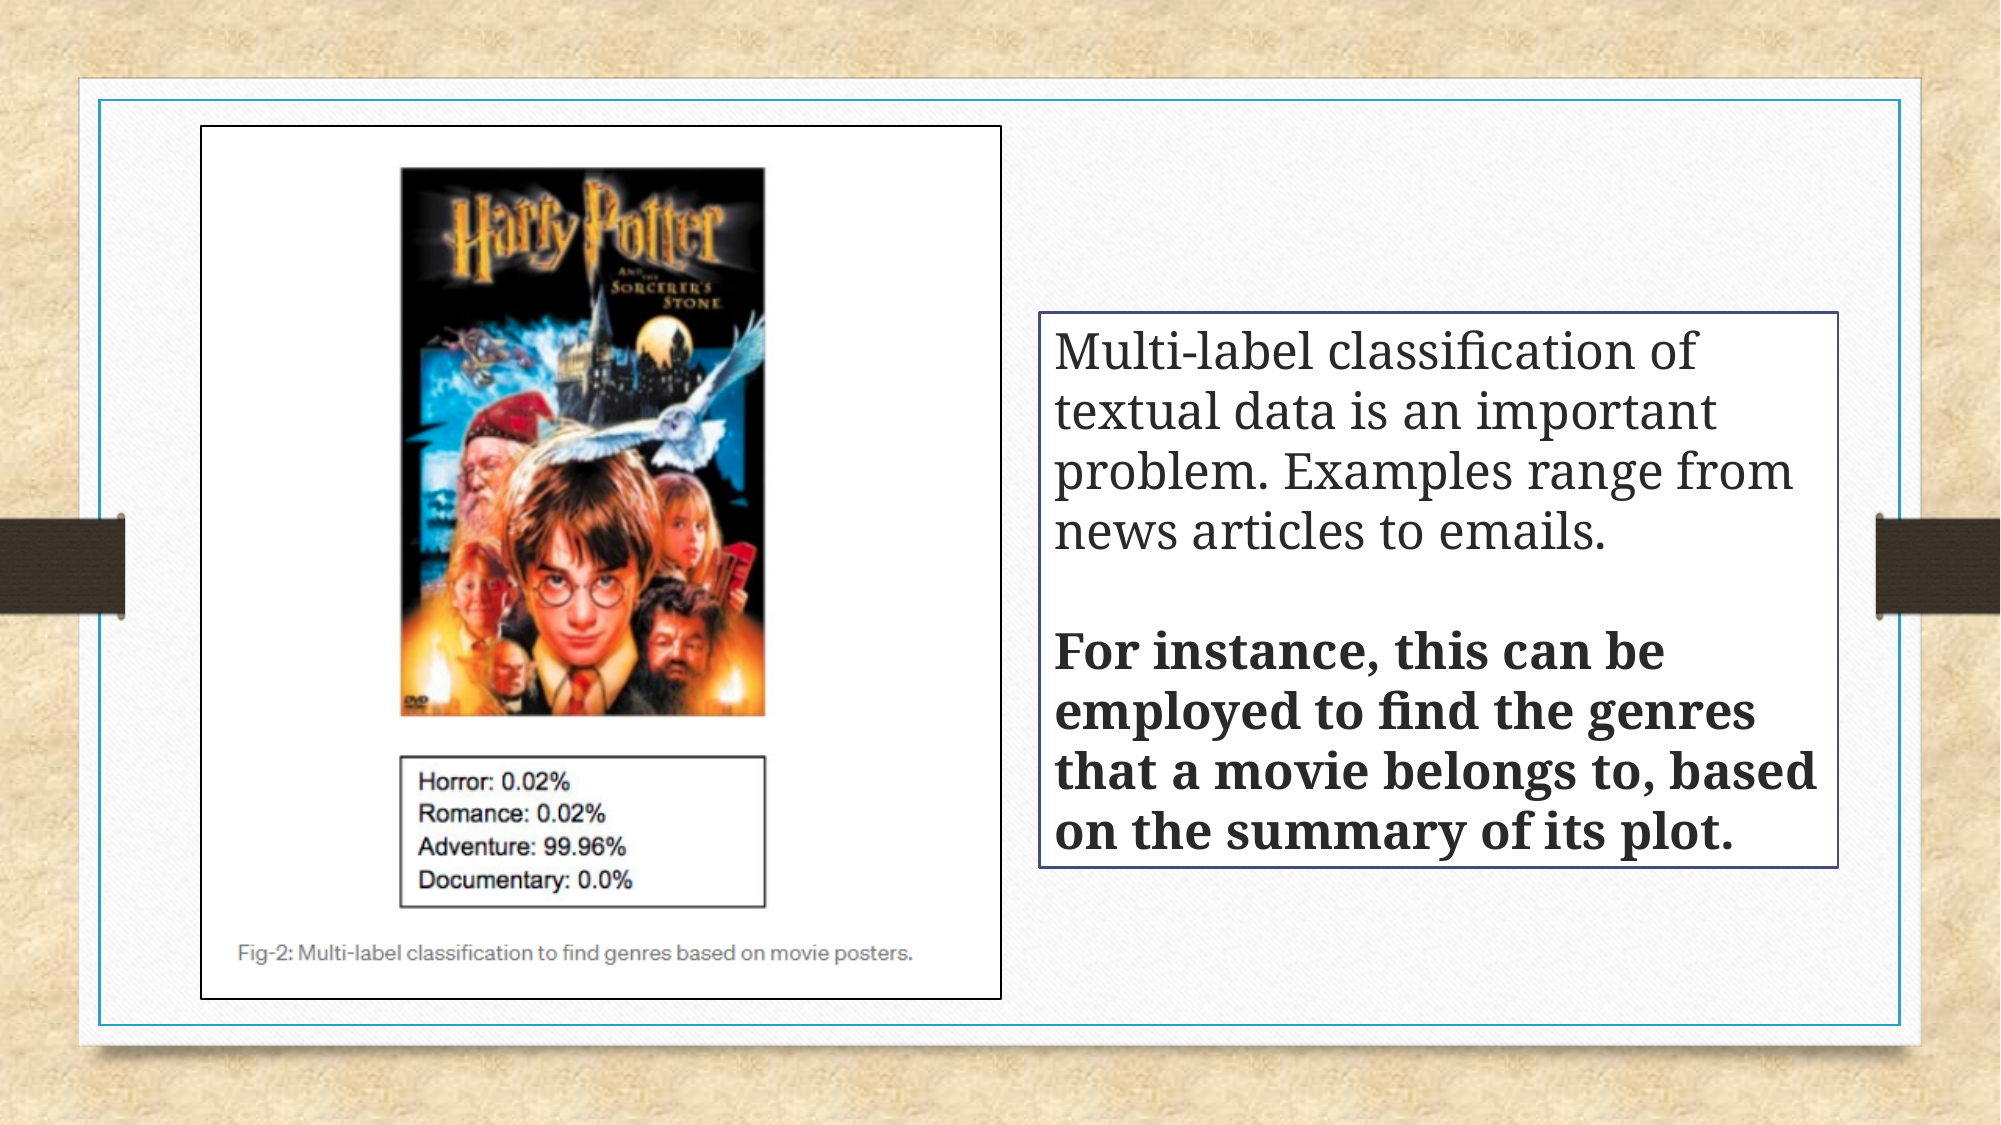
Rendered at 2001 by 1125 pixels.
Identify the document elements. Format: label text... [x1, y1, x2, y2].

picture [0, 0, 2001, 1125]
text_box Multi-label classification of textual data is an important problem. Examples range from news articles to emails. For instance, this can be employed to find the genres that a movie belongs to, based on the summary of its plot. [1038, 311, 1839, 869]
